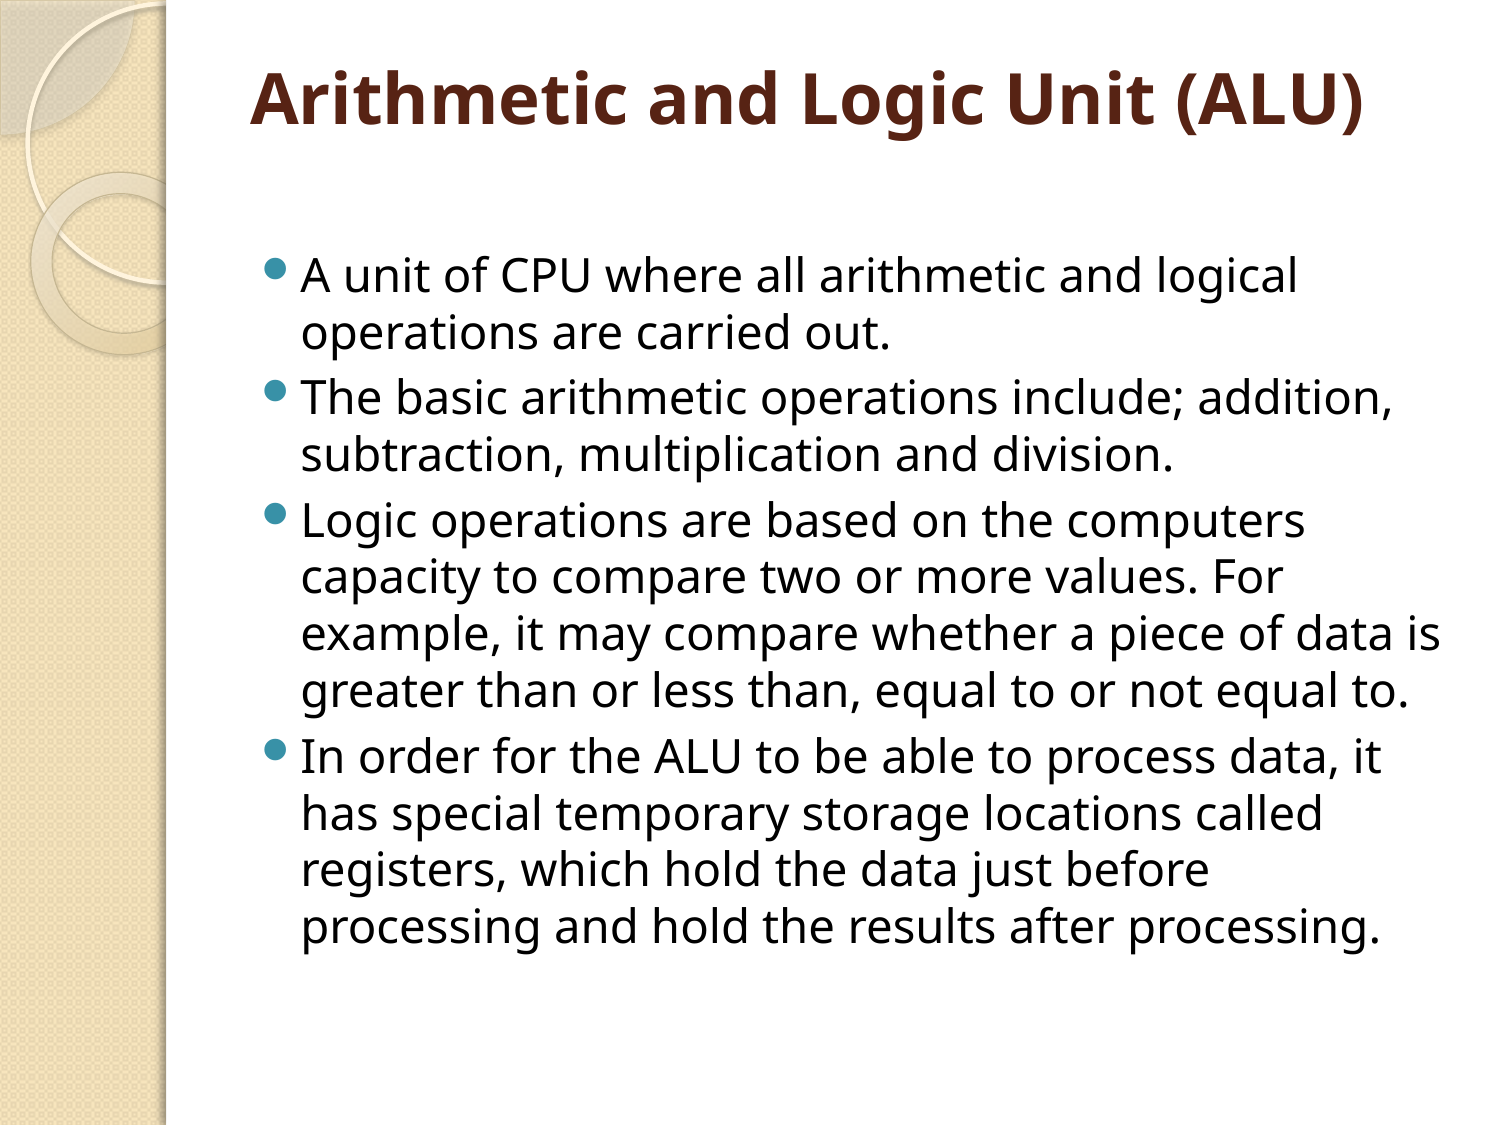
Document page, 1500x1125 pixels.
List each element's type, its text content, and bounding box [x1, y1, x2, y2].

list A unit of CPU where all arithmetic and logical operations are carried out. The basic arithmetic operations include; addition, subtraction, multiplication and division. Logic operations are based on the computers capacity to compare two or more values. For example, it may compare whether a piece of data is greater than or less than, equal to or not equal to. In order for the ALU to be able to process data, it has special temporary storage locations called registers, which hold the data just before processing and hold the results after processing. [235, 237, 1466, 1025]
title Arithmetic and Logic Unit (ALU) [235, 45, 1466, 233]
